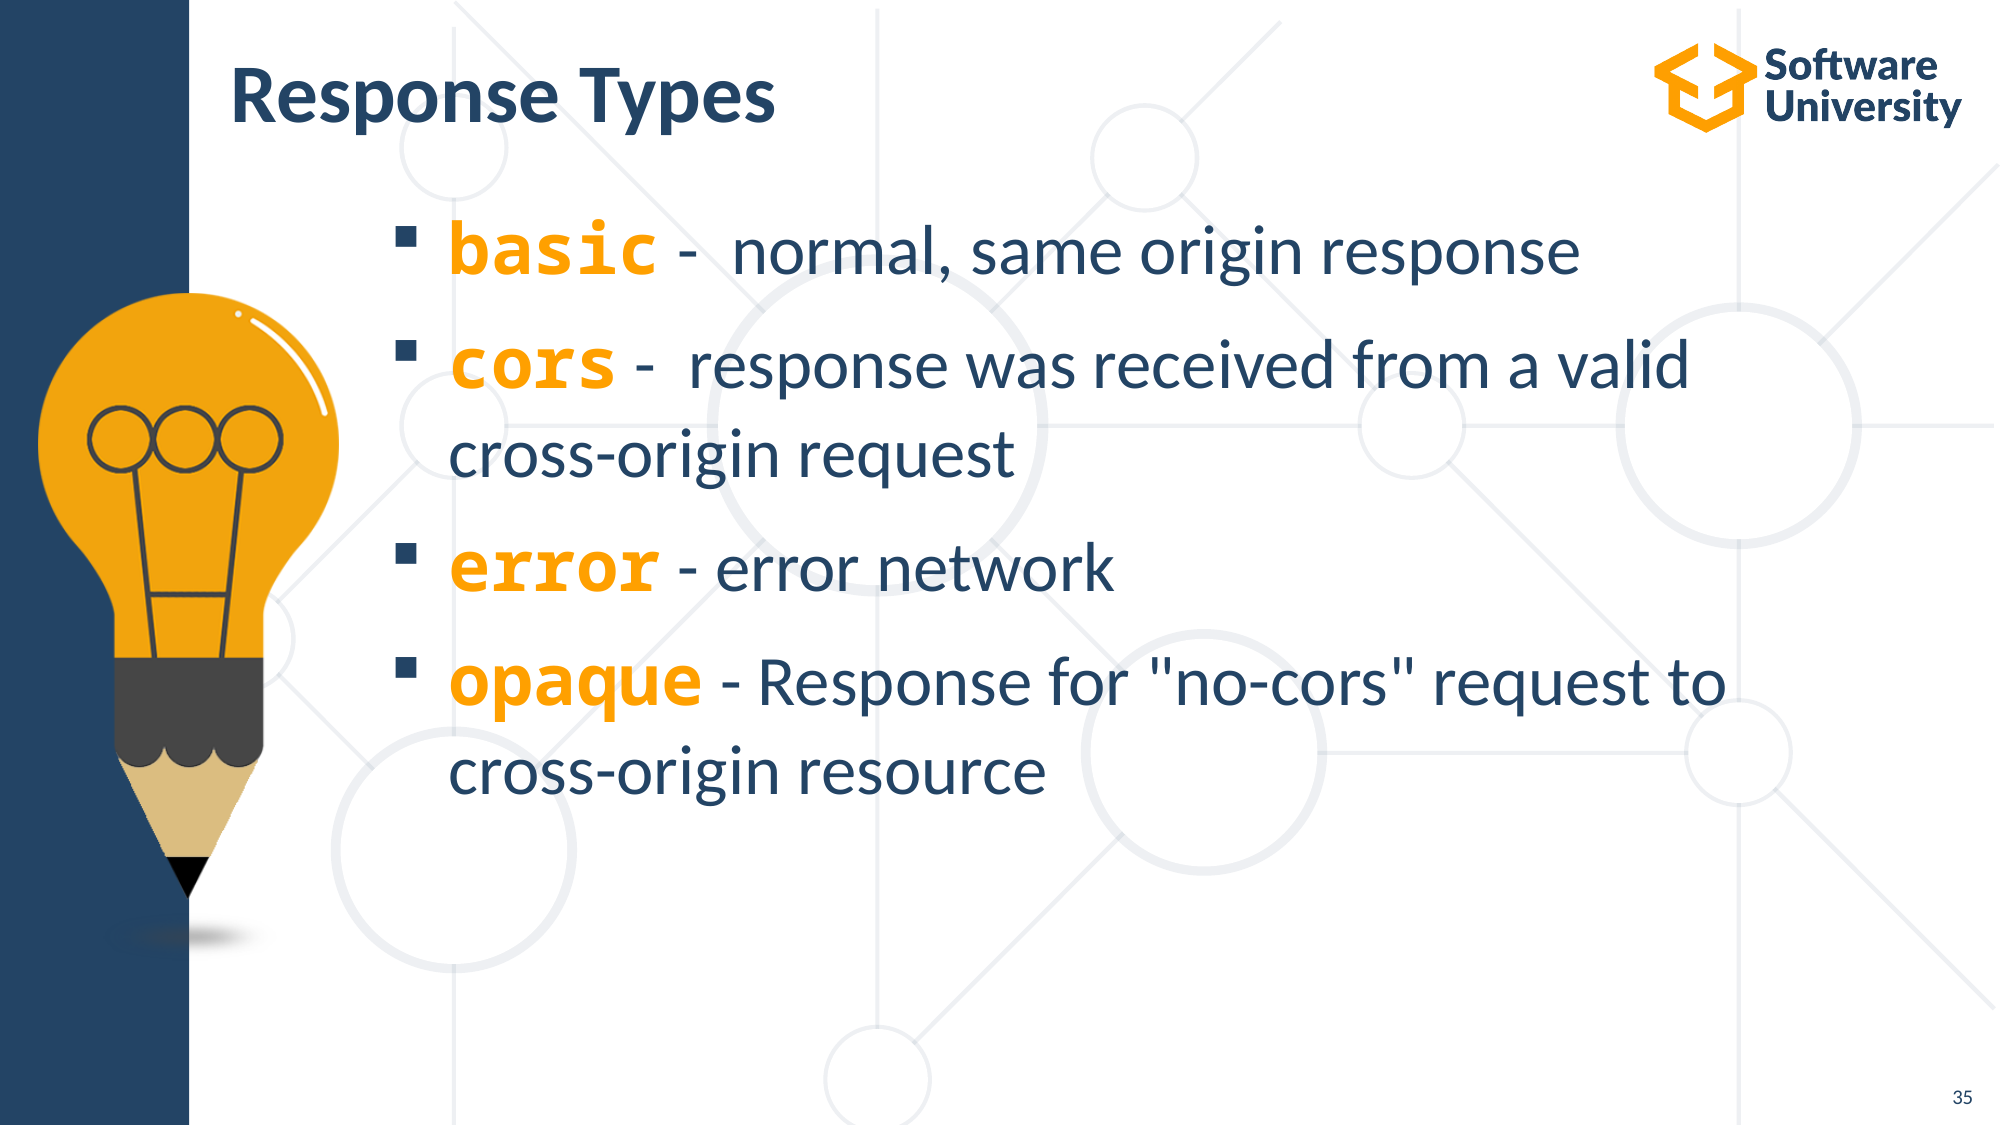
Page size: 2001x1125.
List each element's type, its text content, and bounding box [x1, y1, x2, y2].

picture [1641, 31, 1973, 145]
picture [38, 293, 299, 961]
slide_number 35 [1927, 1067, 1989, 1117]
title Response Types [212, 16, 1628, 162]
list basic - normal, same origin response cors - response was received from a valid cross-origin request error - error network opaque - Response for "no-cors" request to cross-origin resource [299, 193, 1928, 997]
